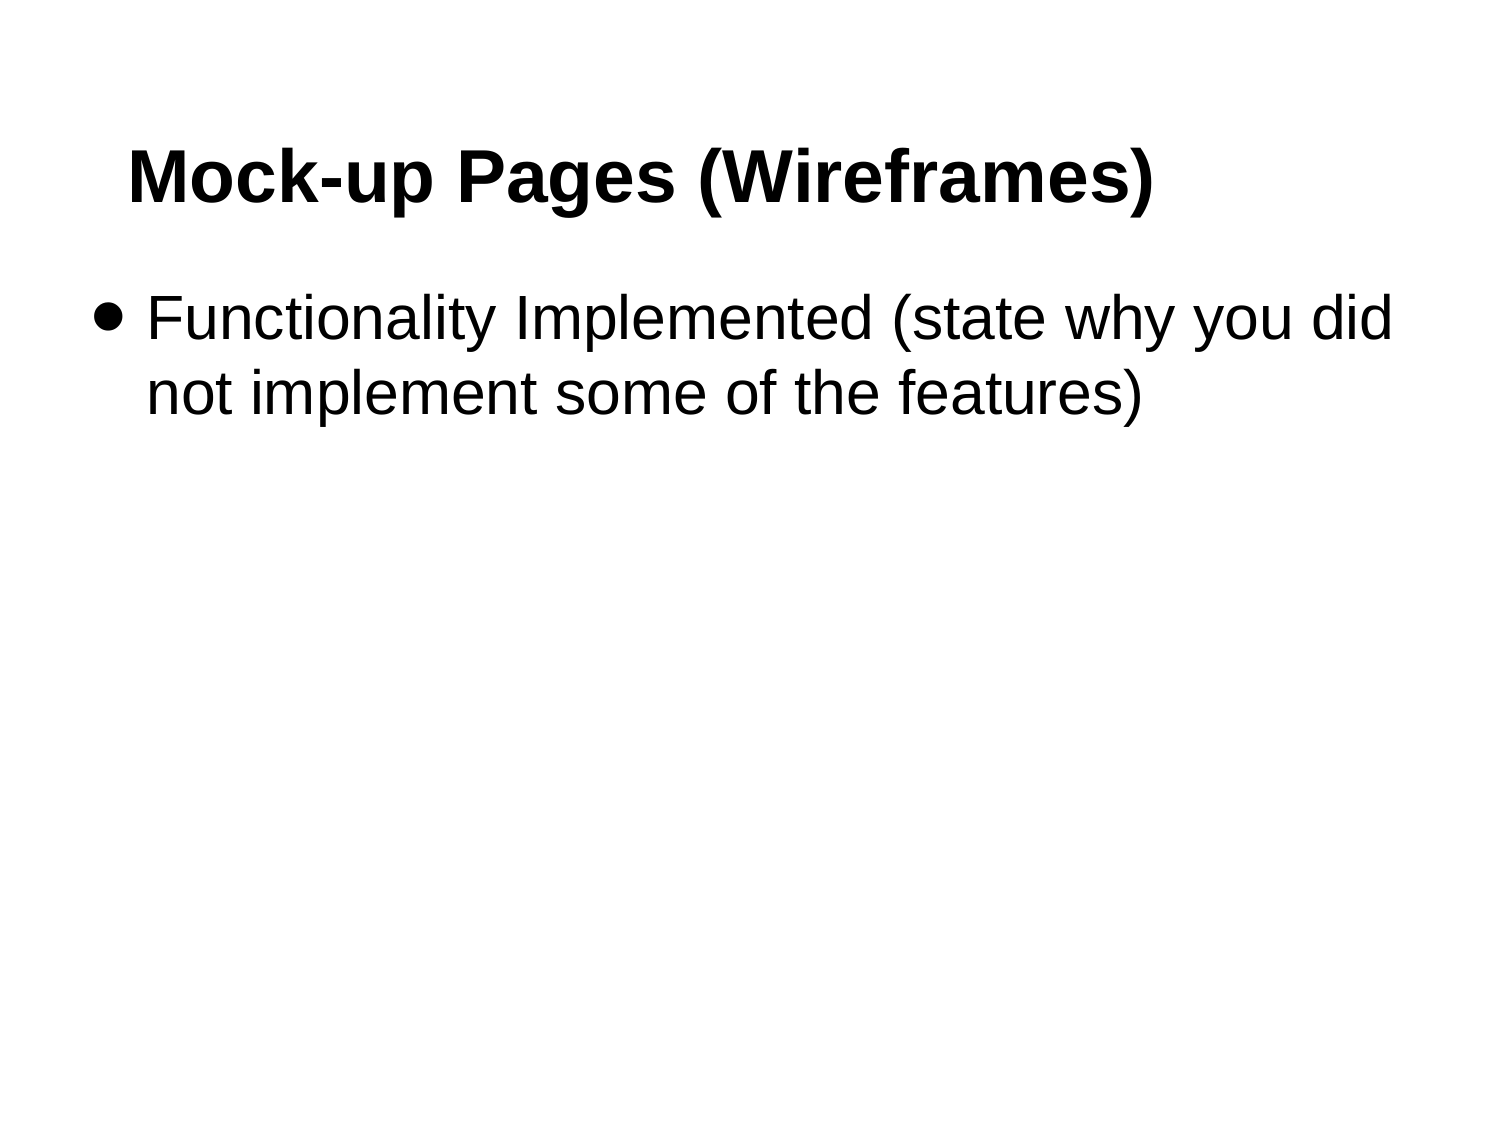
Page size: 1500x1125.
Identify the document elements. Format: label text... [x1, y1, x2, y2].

list Functionality Implemented (state why you did not implement some of the features) [75, 262, 1425, 1078]
title Mock-up Pages (Wireframes) [75, 45, 1425, 233]
